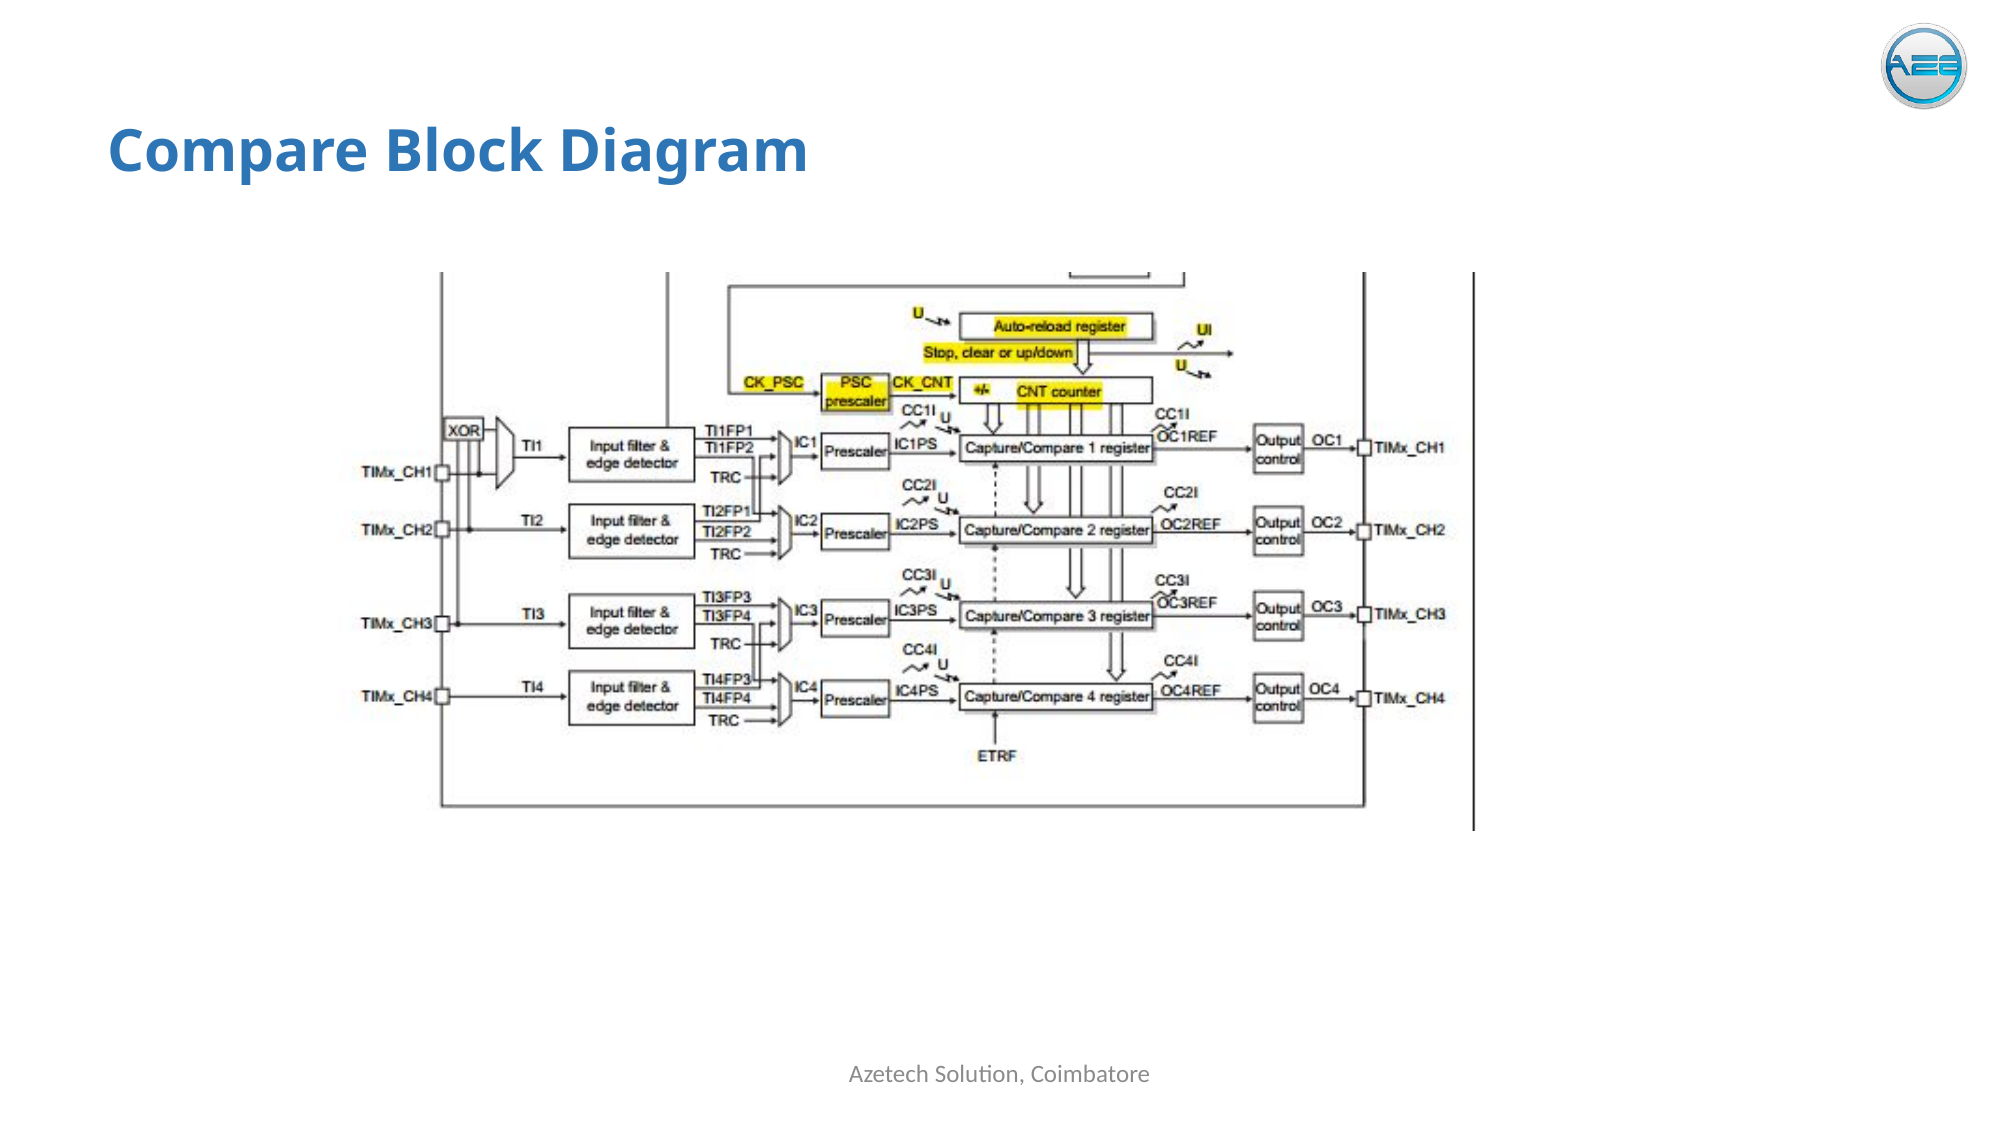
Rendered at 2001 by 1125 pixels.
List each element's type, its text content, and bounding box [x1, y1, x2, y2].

picture [337, 272, 1477, 831]
picture [1879, 21, 1968, 110]
footer Azetech Solution, Coimbatore [662, 1042, 1338, 1103]
text_box Compare Block Diagram [92, 91, 1181, 192]
